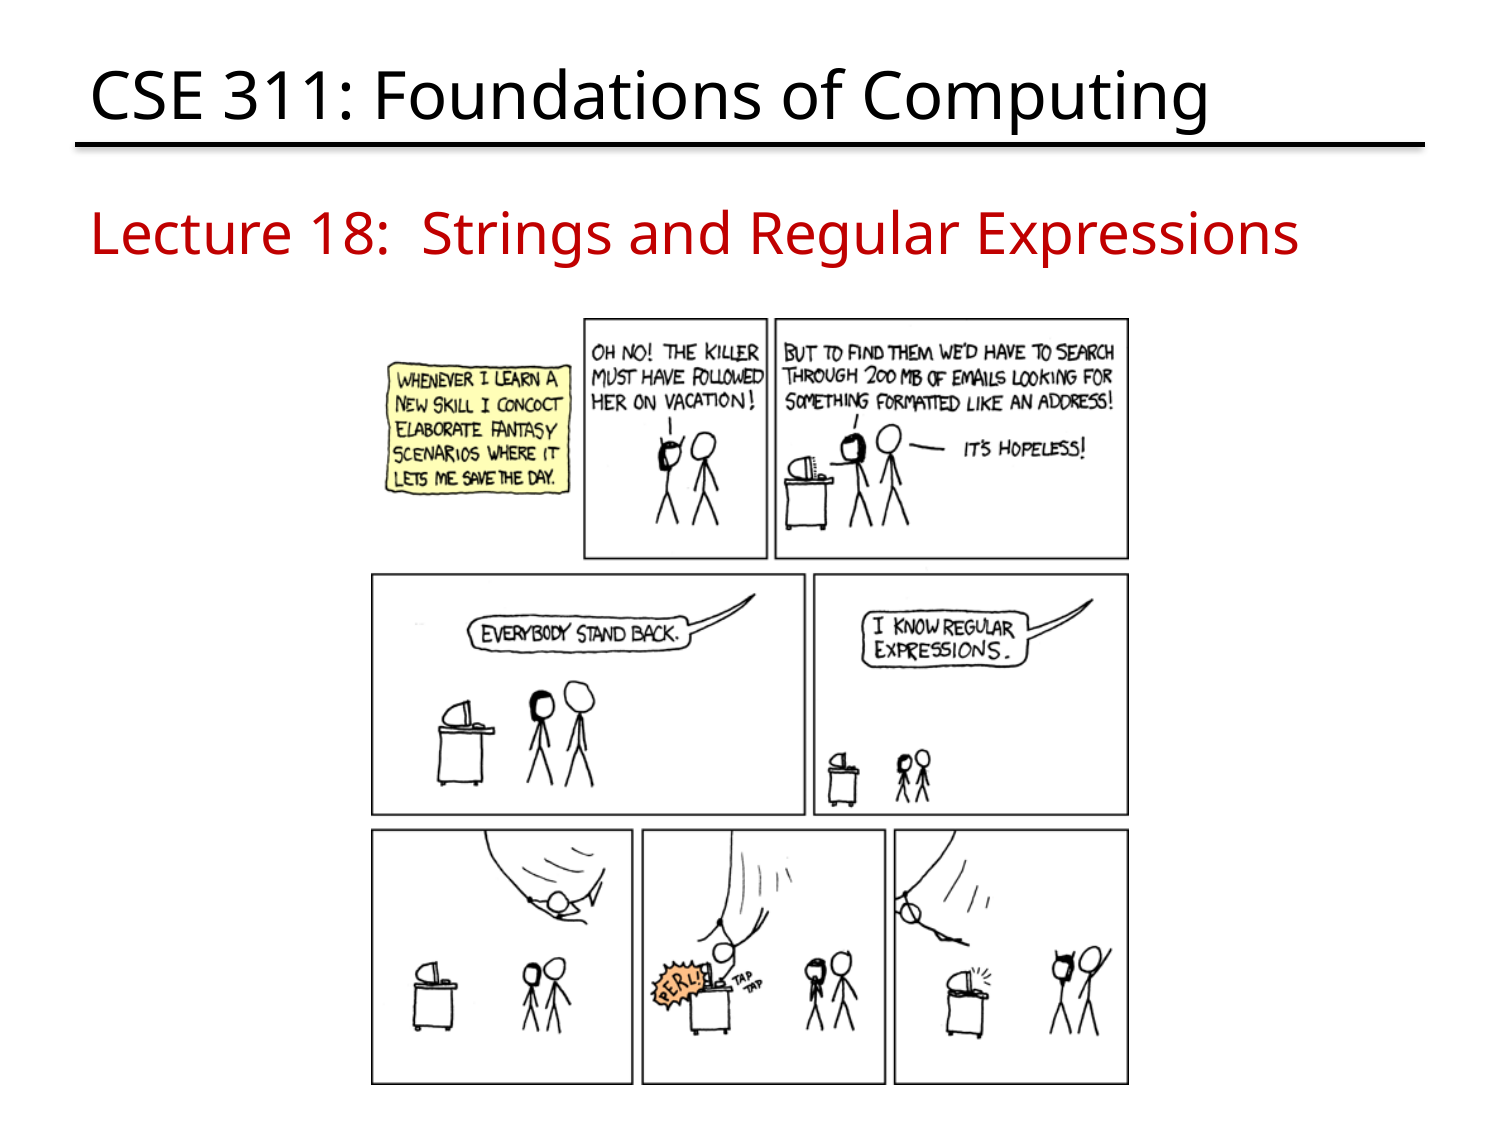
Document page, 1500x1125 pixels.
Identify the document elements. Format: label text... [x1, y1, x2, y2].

picture [371, 318, 1129, 1085]
text_box Lecture 18: Strings and Regular Expressions [74, 188, 1465, 274]
title CSE 311: Foundations of Computing [75, 45, 1425, 145]
